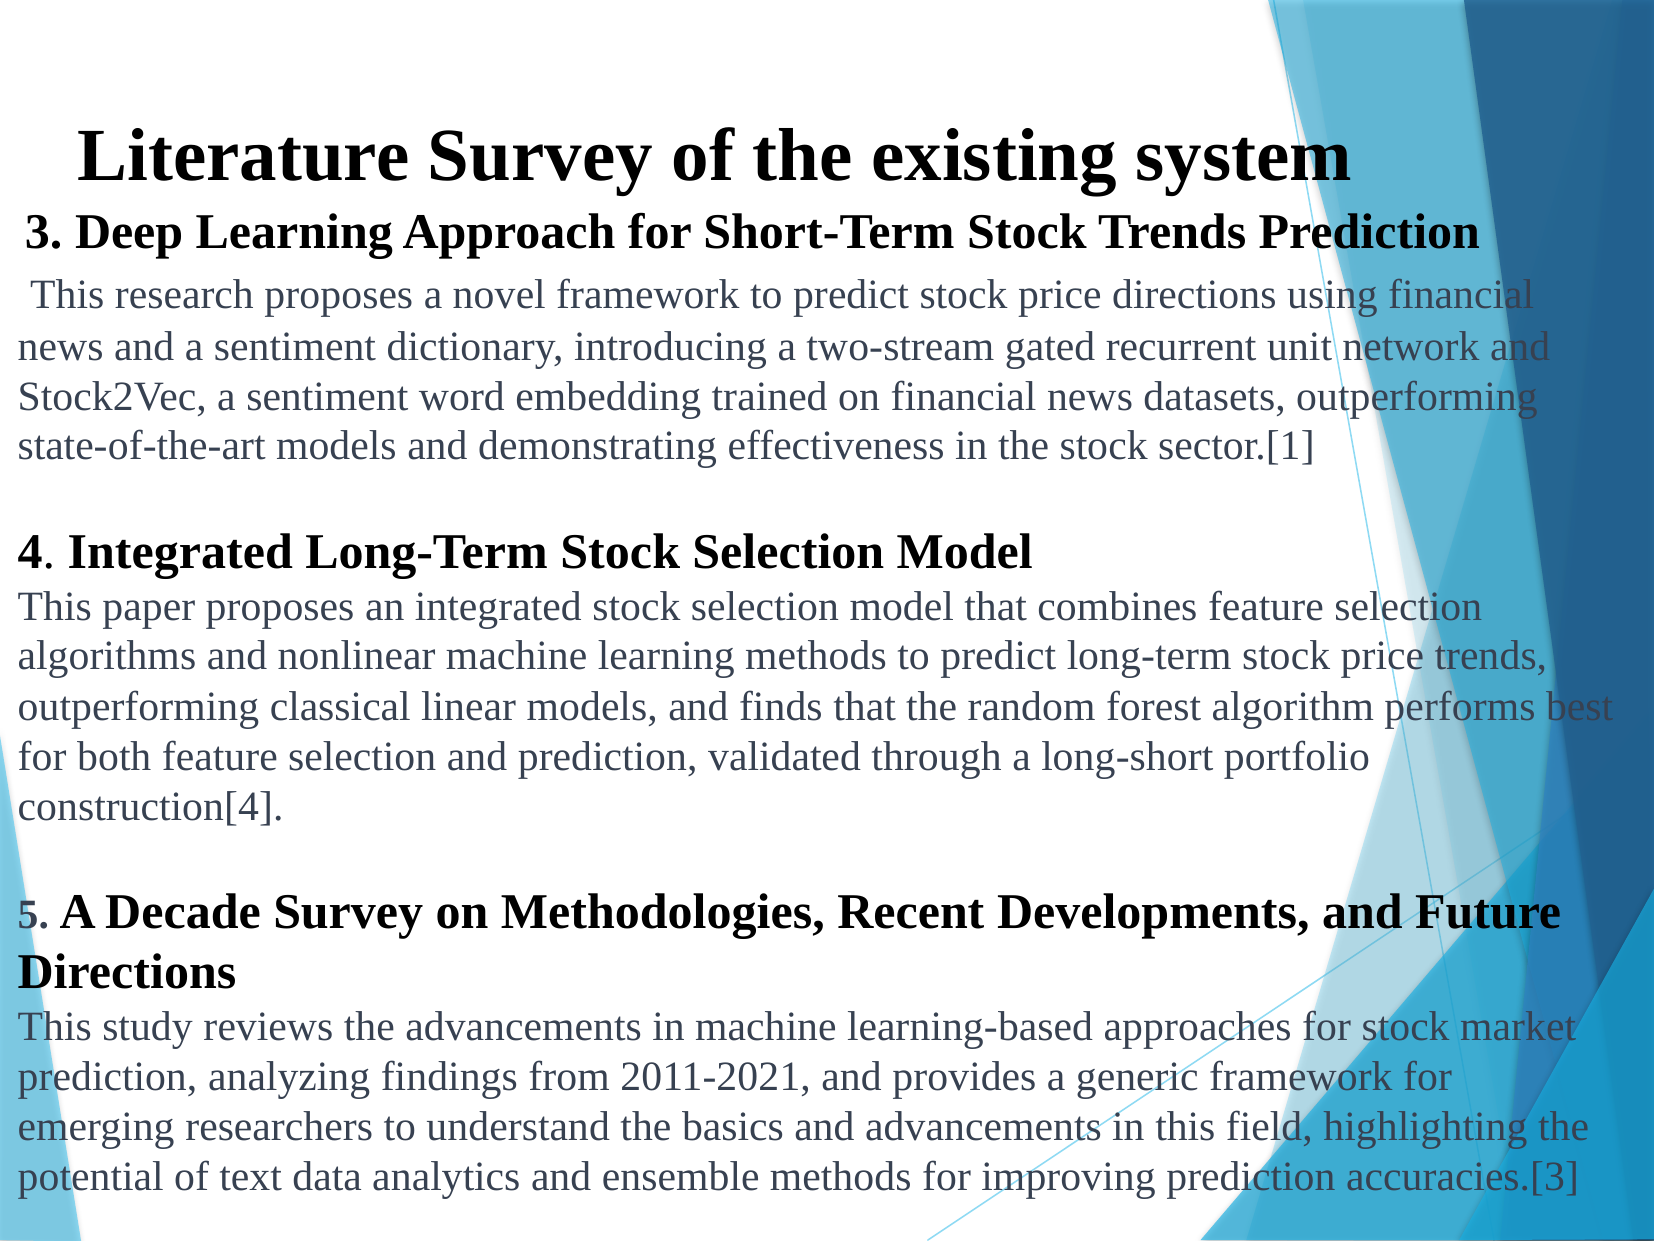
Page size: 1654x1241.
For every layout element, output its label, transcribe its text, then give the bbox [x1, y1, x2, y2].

text_box Literature Survey of the existing system [58, 49, 1571, 194]
text_box 3. Deep Learning Approach for Short-Term Stock Trends Prediction This research proposes a novel framework to predict stock price directions using financial news and a sentiment dictionary, introducing a two-stream gated recurrent unit network and Stock2Vec, a sentiment word embedding trained on financial news datasets, outperforming state-of-the-art models and demonstrating effectiveness in the stock sector.[1] 4. Integrated Long-Term Stock Selection Model This paper proposes an integrated stock selection model that combines feature selection algorithms and nonlinear machine learning methods to predict long-term stock price trends, outperforming classical linear models, and finds that the random forest algorithm performs best for both feature selection and prediction, validated through a long-short portfolio construction[4]. 5. A Decade Survey on Methodologies, Recent Developments, and Future Directions This study reviews the advancements in machine learning-based approaches for stock market prediction, analyzing findings from 2011-2021, and provides a generic framework for emerging researchers to understand the basics and advancements in this field, highlighting the potential of text data analytics and ensemble methods for improving prediction accuracies.[3] [0, 194, 1619, 1191]
